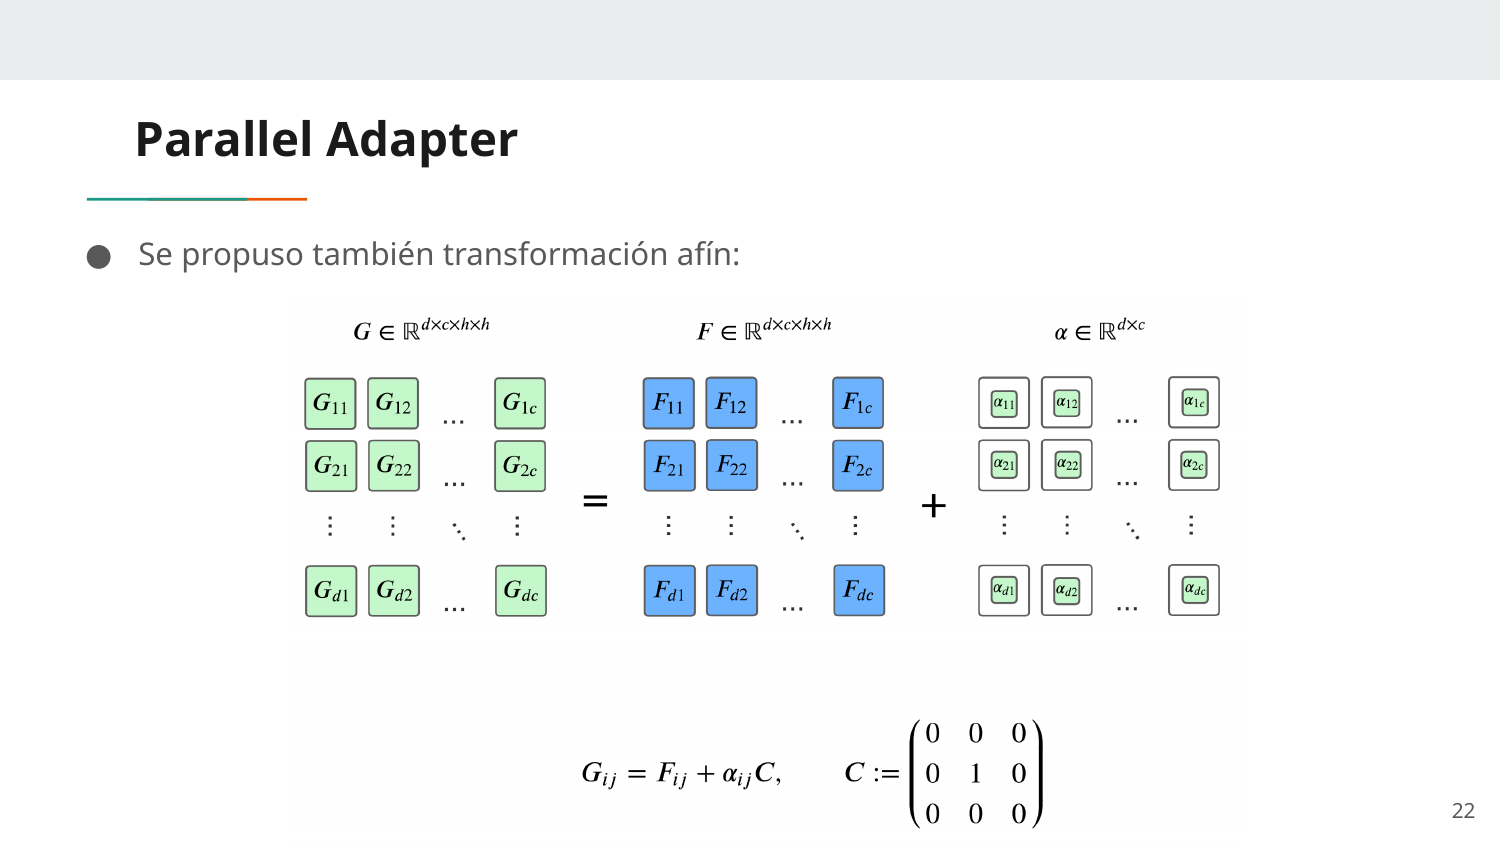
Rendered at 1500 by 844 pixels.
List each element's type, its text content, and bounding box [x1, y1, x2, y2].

list Se propuso también transformación afín: [48, 213, 1476, 302]
slide_number ‹#› [1400, 779, 1491, 844]
title Parallel Adapter [119, 93, 1381, 182]
picture [279, 290, 1244, 844]
